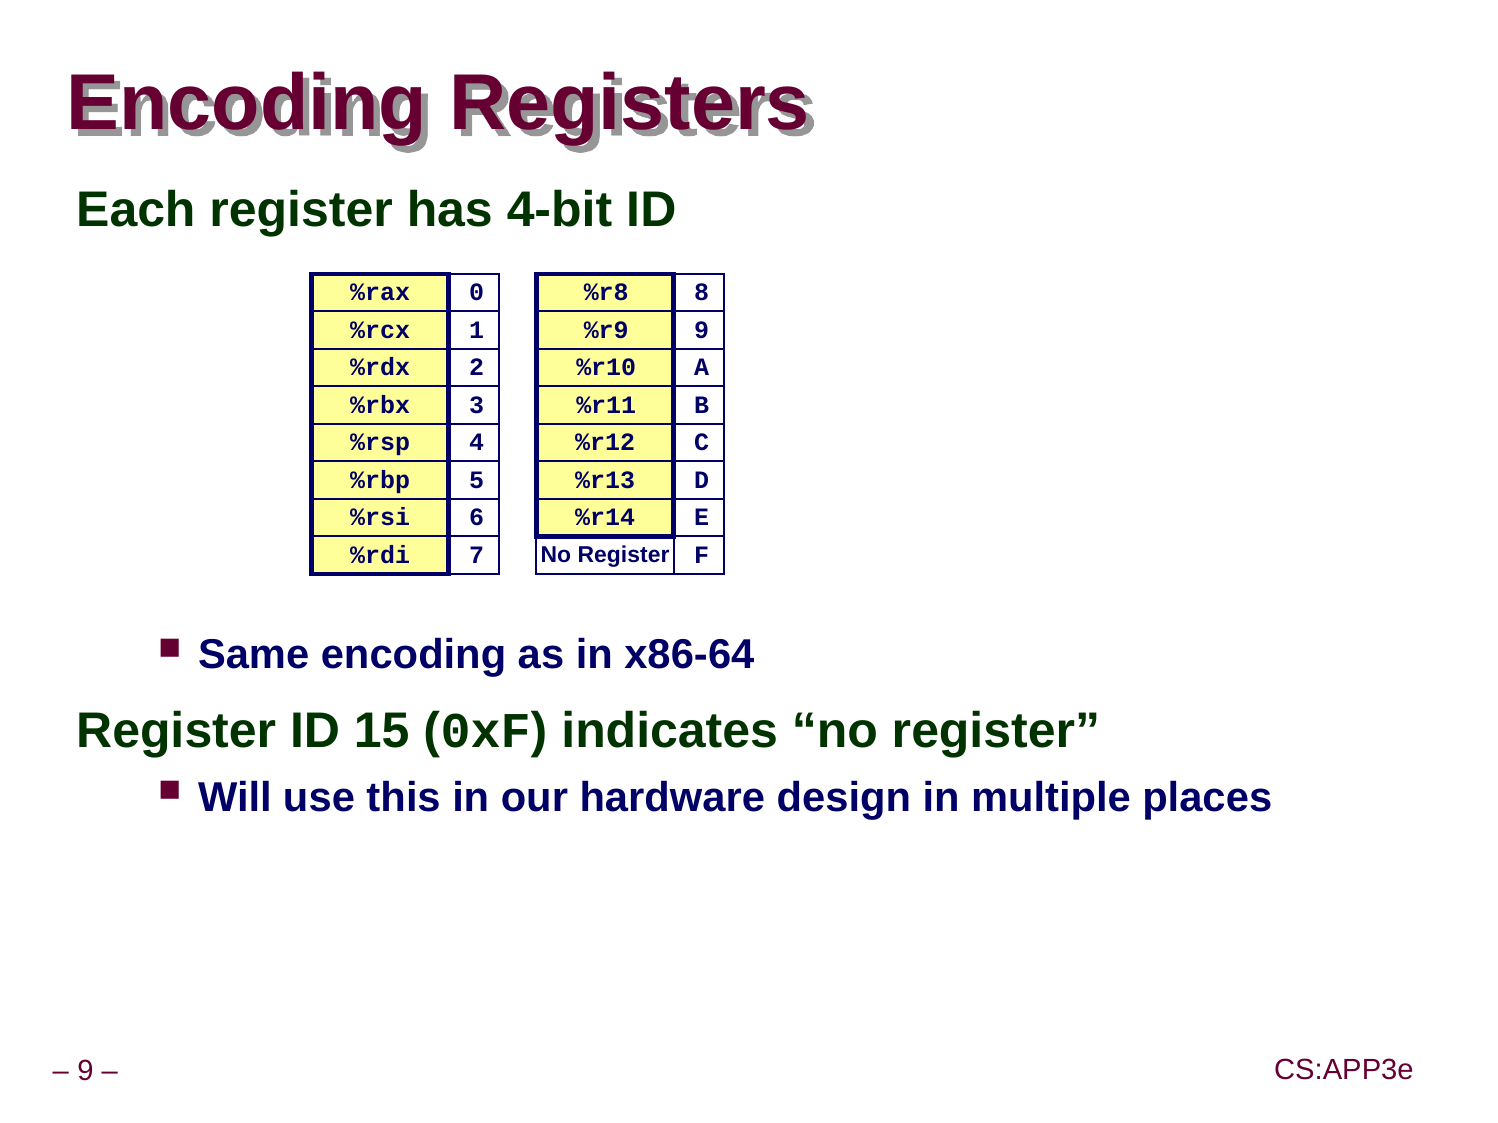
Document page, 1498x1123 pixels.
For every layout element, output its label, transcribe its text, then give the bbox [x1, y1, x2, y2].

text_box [311, 273, 500, 575]
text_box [536, 273, 725, 575]
list Each register has 4-bit ID Same encoding as in x86-64 Register ID 15 (0xF) indicates “no register” Will use this in our hardware design in multiple places [61, 173, 1423, 1042]
title Encoding Registers [66, 40, 1495, 169]
